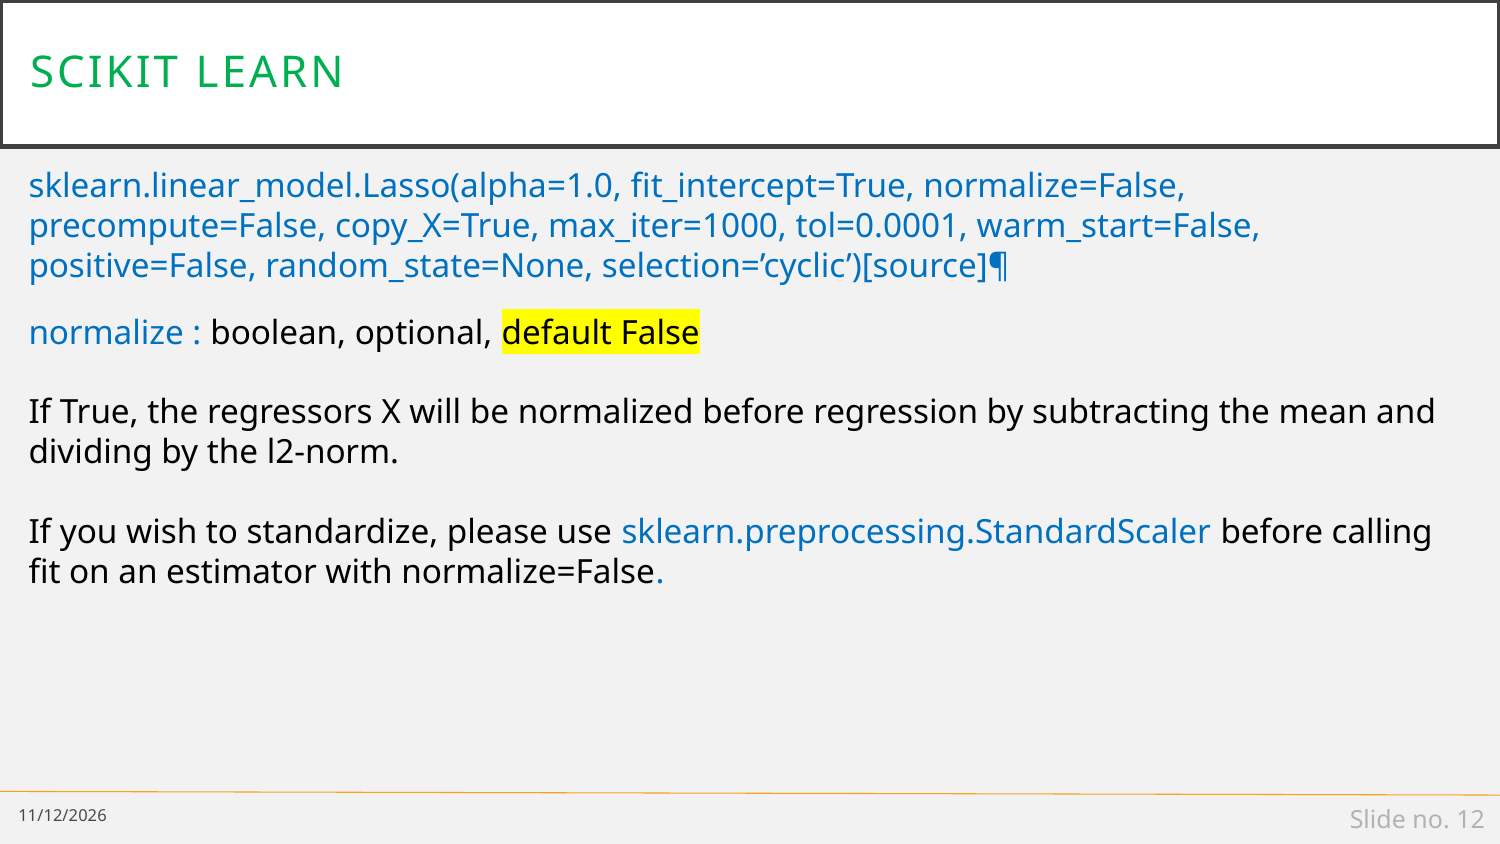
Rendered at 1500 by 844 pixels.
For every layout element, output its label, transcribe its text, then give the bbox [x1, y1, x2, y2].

title Scikit learn [0, 0, 1500, 149]
slide_number Slide no. 12 [1162, 797, 1500, 843]
text_box normalize : boolean, optional, default False If True, the regressors X will be normalized before regression by subtracting the mean and dividing by the l2-norm. If you wish to standardize, please use sklearn.preprocessing.StandardScaler before calling fit on an estimator with normalize=False. [13, 303, 1469, 598]
text_box sklearn.linear_model.Lasso(alpha=1.0, fit_intercept=True, normalize=False, precompute=False, copy_X=True, max_iter=1000, tol=0.0001, warm_start=False, positive=False, random_state=None, selection=’cyclic’)[source]¶ [13, 156, 1469, 292]
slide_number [0, 796, 122, 837]
